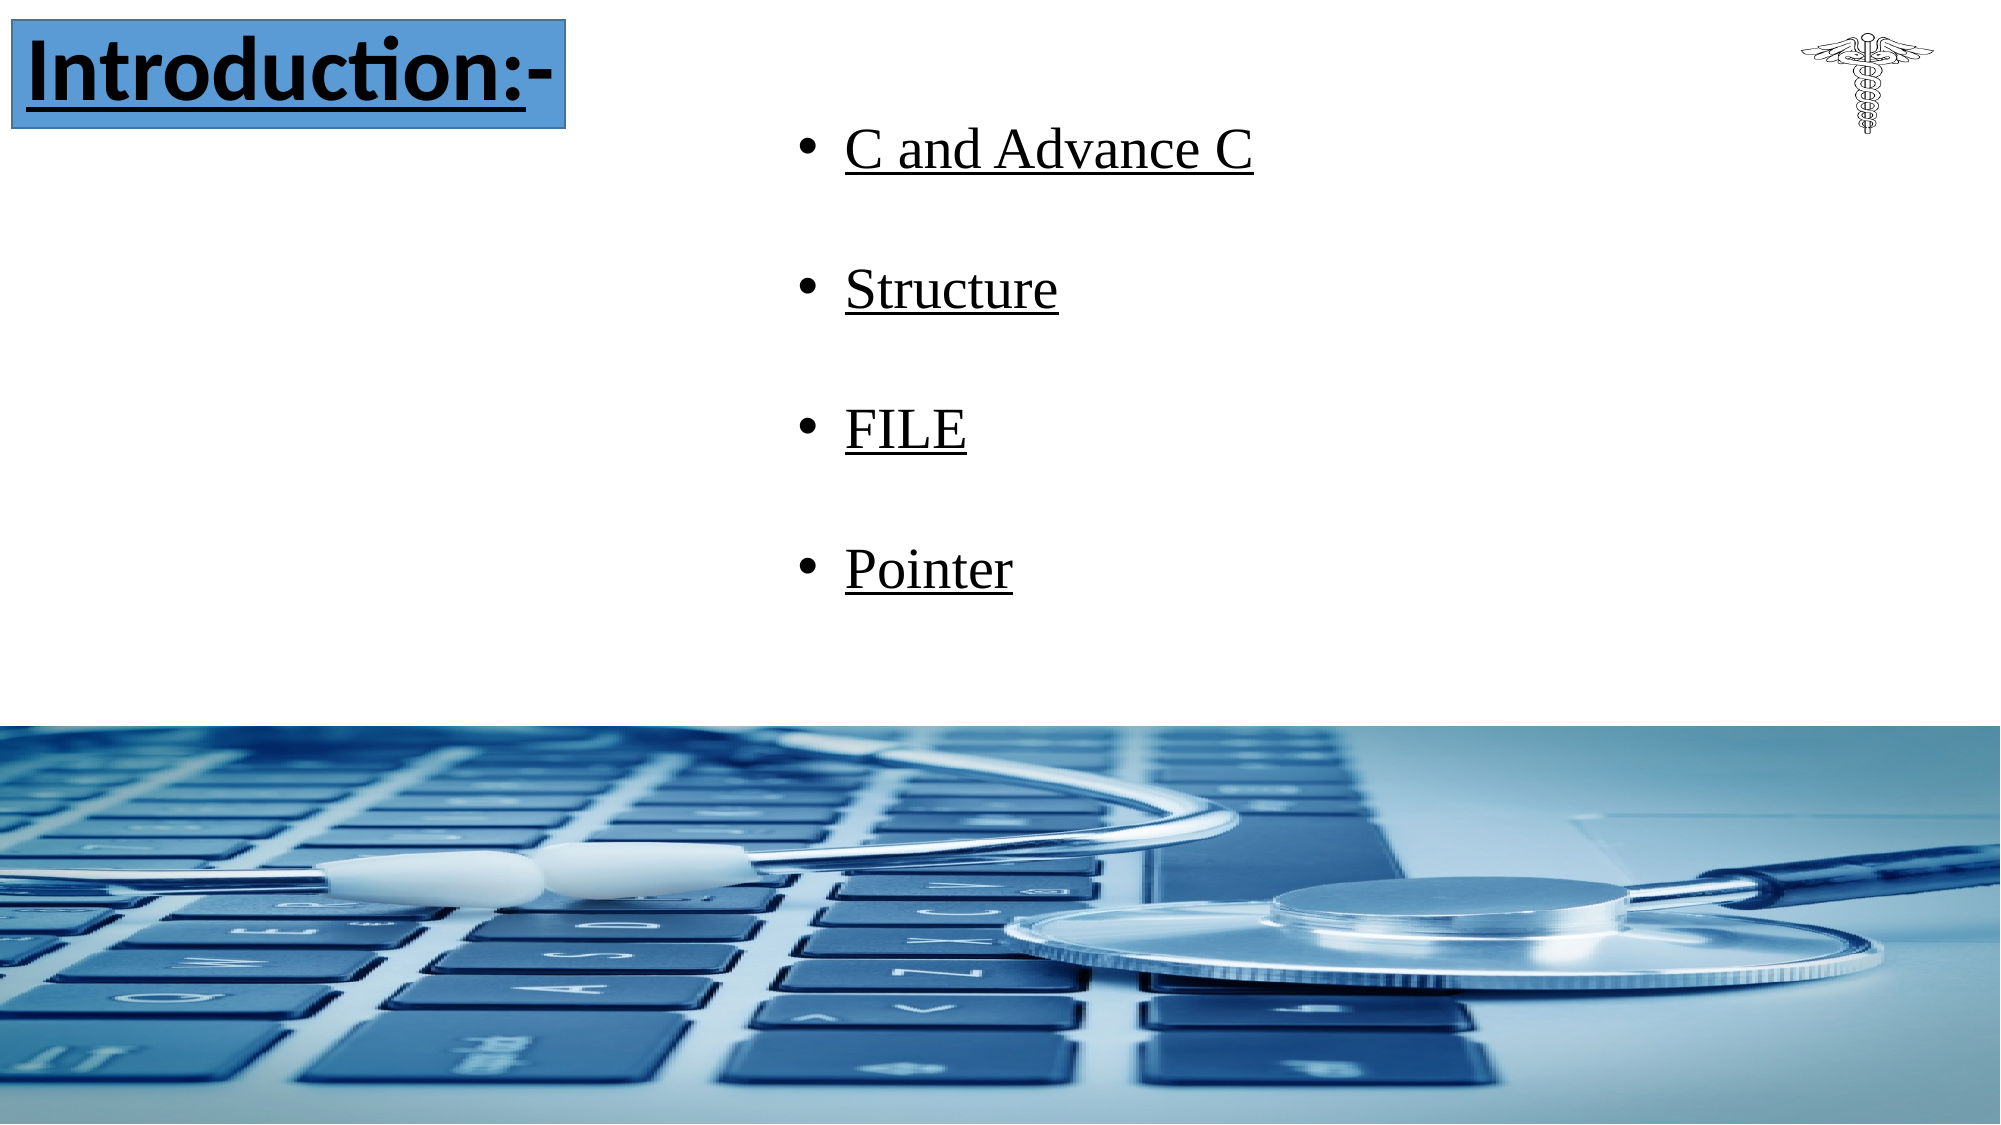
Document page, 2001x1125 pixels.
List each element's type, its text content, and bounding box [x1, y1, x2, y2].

text_box Introduction:- [11, 1, 596, 127]
picture [1800, 33, 1934, 134]
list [0, 726, 2000, 1124]
text_box C and Advance C Structure FILE Pointer [782, 102, 1583, 698]
